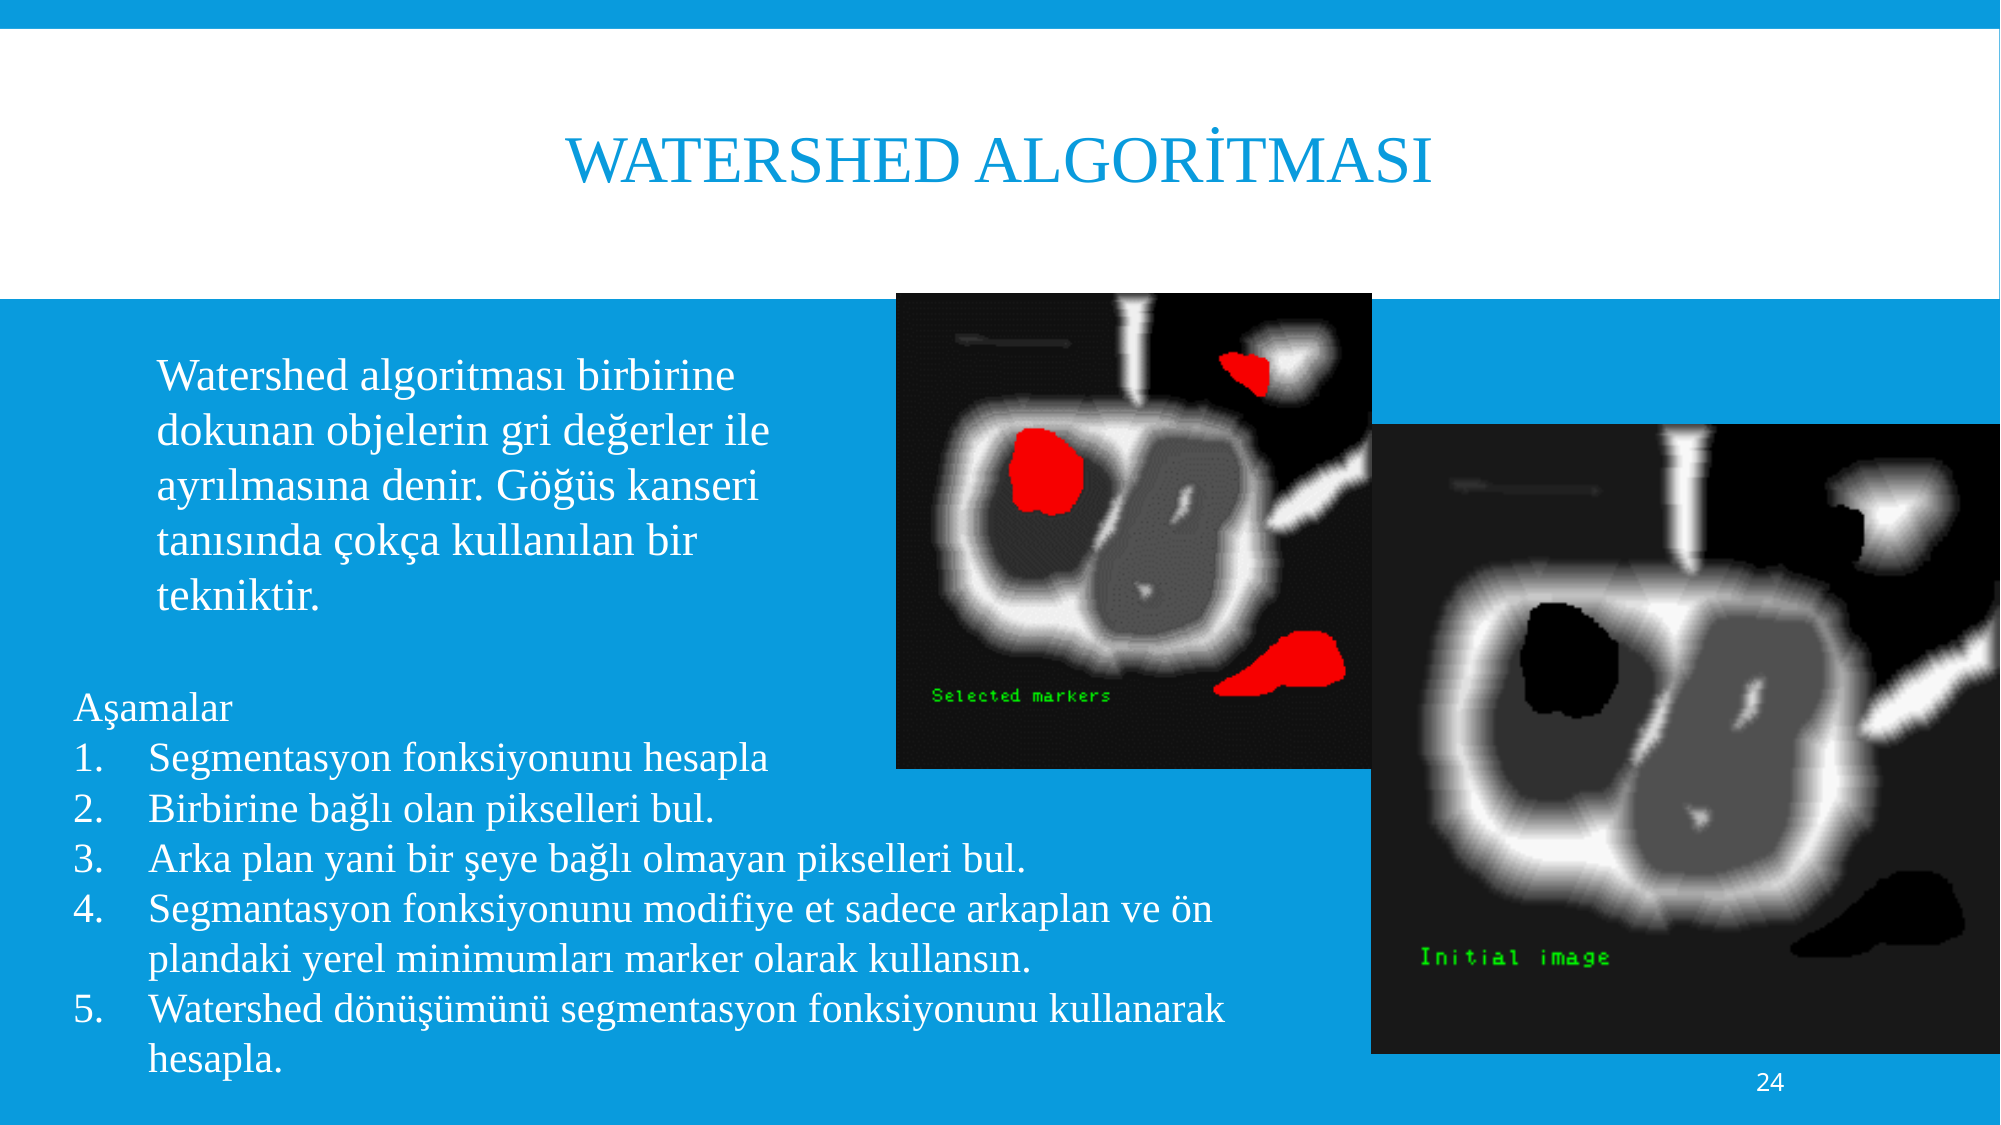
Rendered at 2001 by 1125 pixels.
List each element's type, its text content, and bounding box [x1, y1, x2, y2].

text_box Watershed algoritması birbirine dokunan objelerin gri değerler ile ayrılmasına denir. Göğüs kanseri tanısında çokça kullanılan bir tekniktir. [141, 337, 813, 627]
slide_number 24 [1748, 1063, 1904, 1114]
text_box Aşamalar Segmentasyon fonksiyonunu hesapla Birbirine bağlı olan pikselleri bul. Arka plan yani bir şeye bağlı olmayan pikselleri bul. Segmantasyon fonksiyonunu modifiye et sadece arkaplan ve ön plandaki yerel minimumları marker olarak kullansın. Watershed dönüşümünü segmentasyon fonksiyonunu kullanarak hesapla. [58, 672, 1358, 1088]
picture [896, 293, 1372, 768]
title Watershed algoritması [542, 112, 1458, 213]
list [1370, 424, 2000, 1054]
